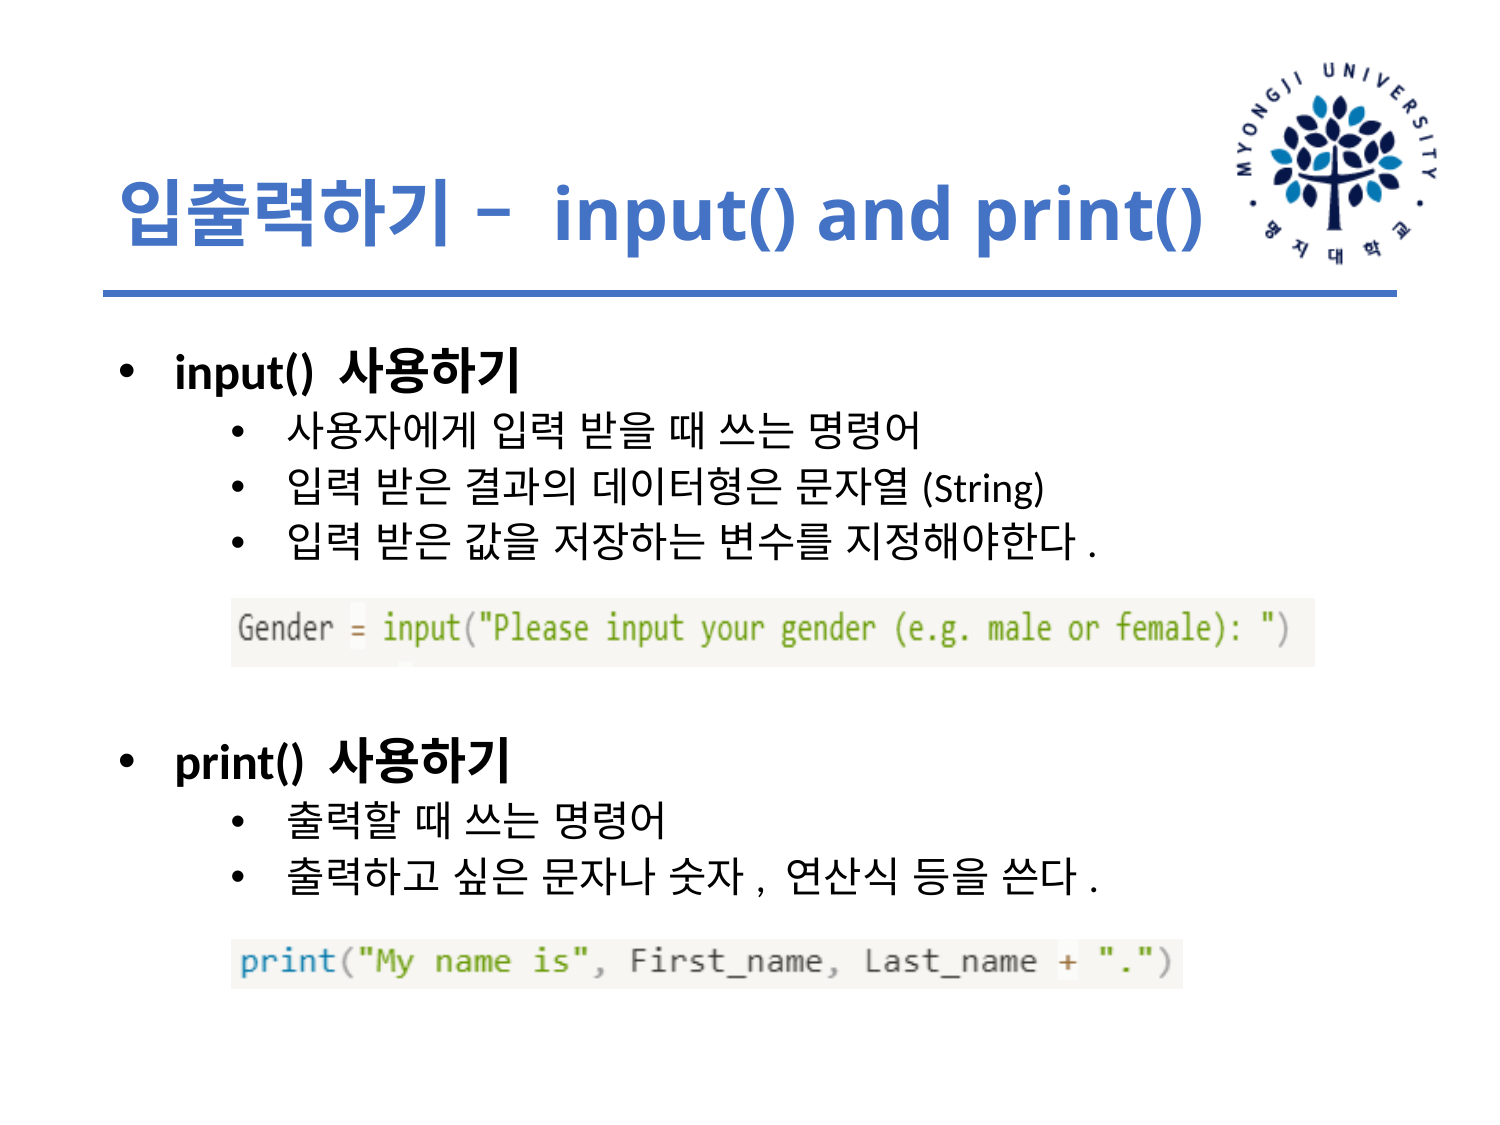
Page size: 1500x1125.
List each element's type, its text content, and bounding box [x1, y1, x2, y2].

title 입출력하기 – input() and print() [103, 107, 1397, 326]
picture [231, 598, 1315, 668]
list input() 사용하기 사용자에게 입력 받을 때 쓰는 명령어 입력 받은 결과의 데이터형은 문자열(String) 입력 받은 값을 저장하는 변수를 지정해야한다. print() 사용하기 출력할 때 쓰는 명령어 출력하고 싶은 문자나 숫자, 연산식 등을 쓴다. [103, 339, 1397, 1053]
picture [1214, 41, 1465, 295]
picture [231, 939, 1183, 989]
